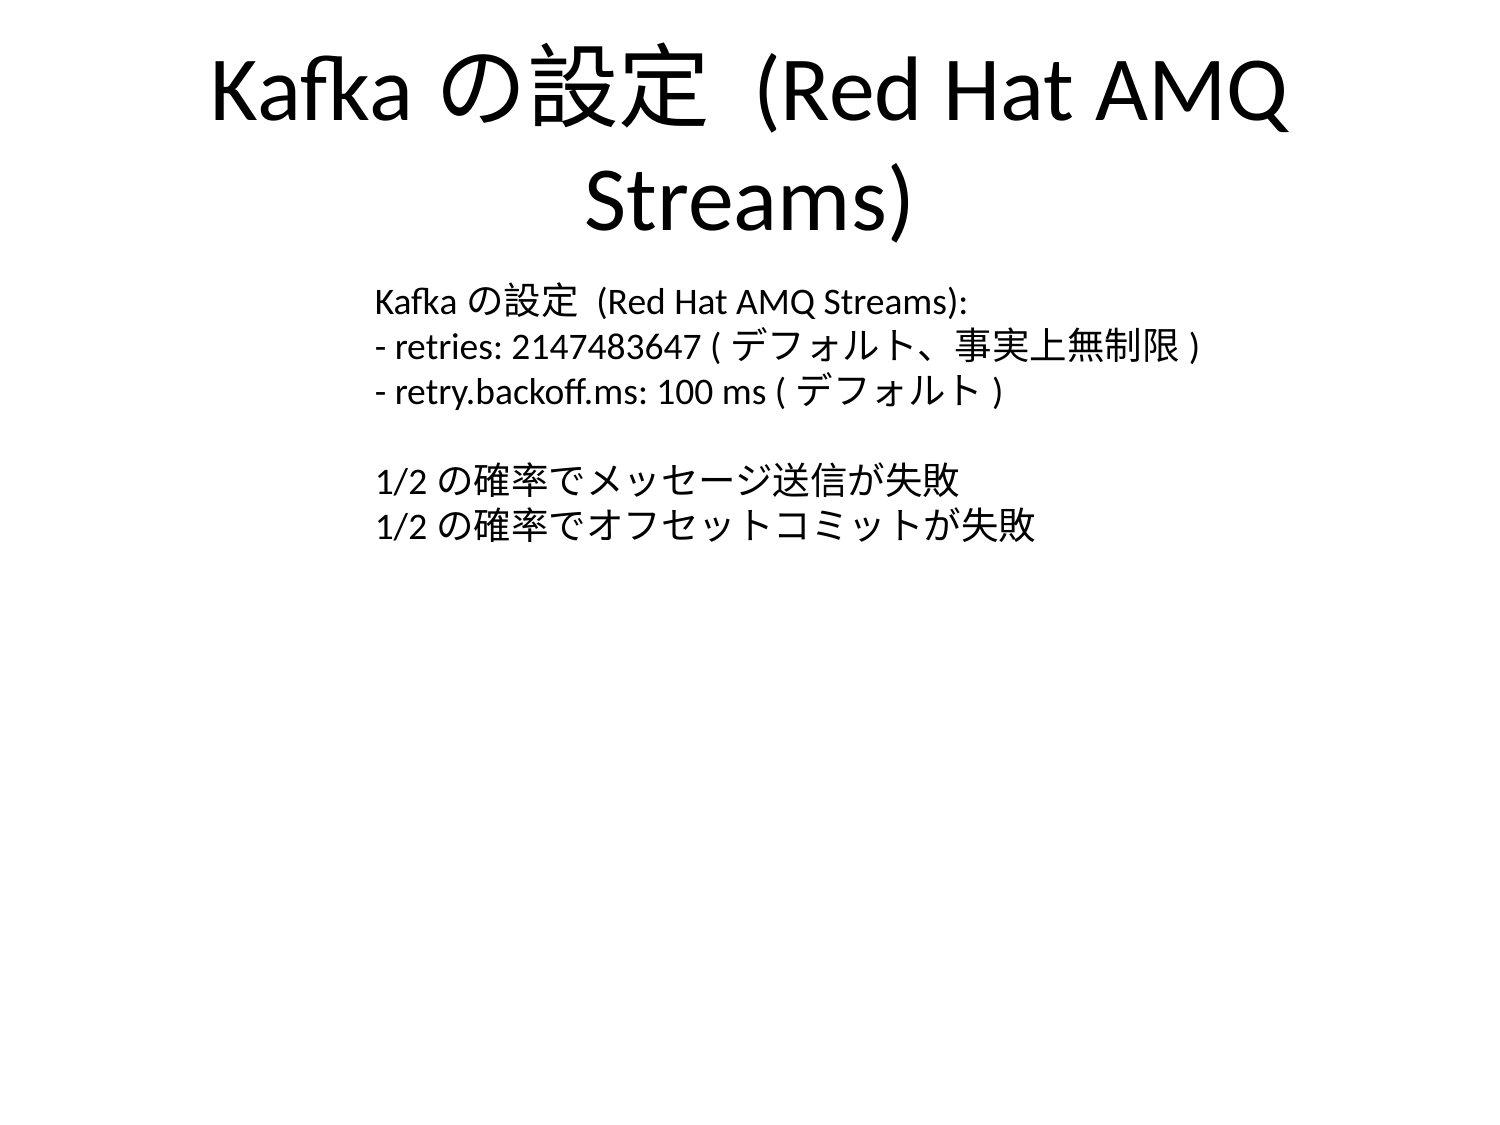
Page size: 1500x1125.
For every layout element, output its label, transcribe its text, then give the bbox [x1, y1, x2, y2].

title Kafkaの設定 (Red Hat AMQ Streams) [75, 45, 1425, 233]
text_box Kafkaの設定 (Red Hat AMQ Streams): - retries: 2147483647 (デフォルト、事実上無制限) - retry.backoff.ms: 100 ms (デフォルト) 1/2の確率でメッセージ送信が失敗 1/2の確率でオフセットコミットが失敗 [359, 224, 1215, 555]
